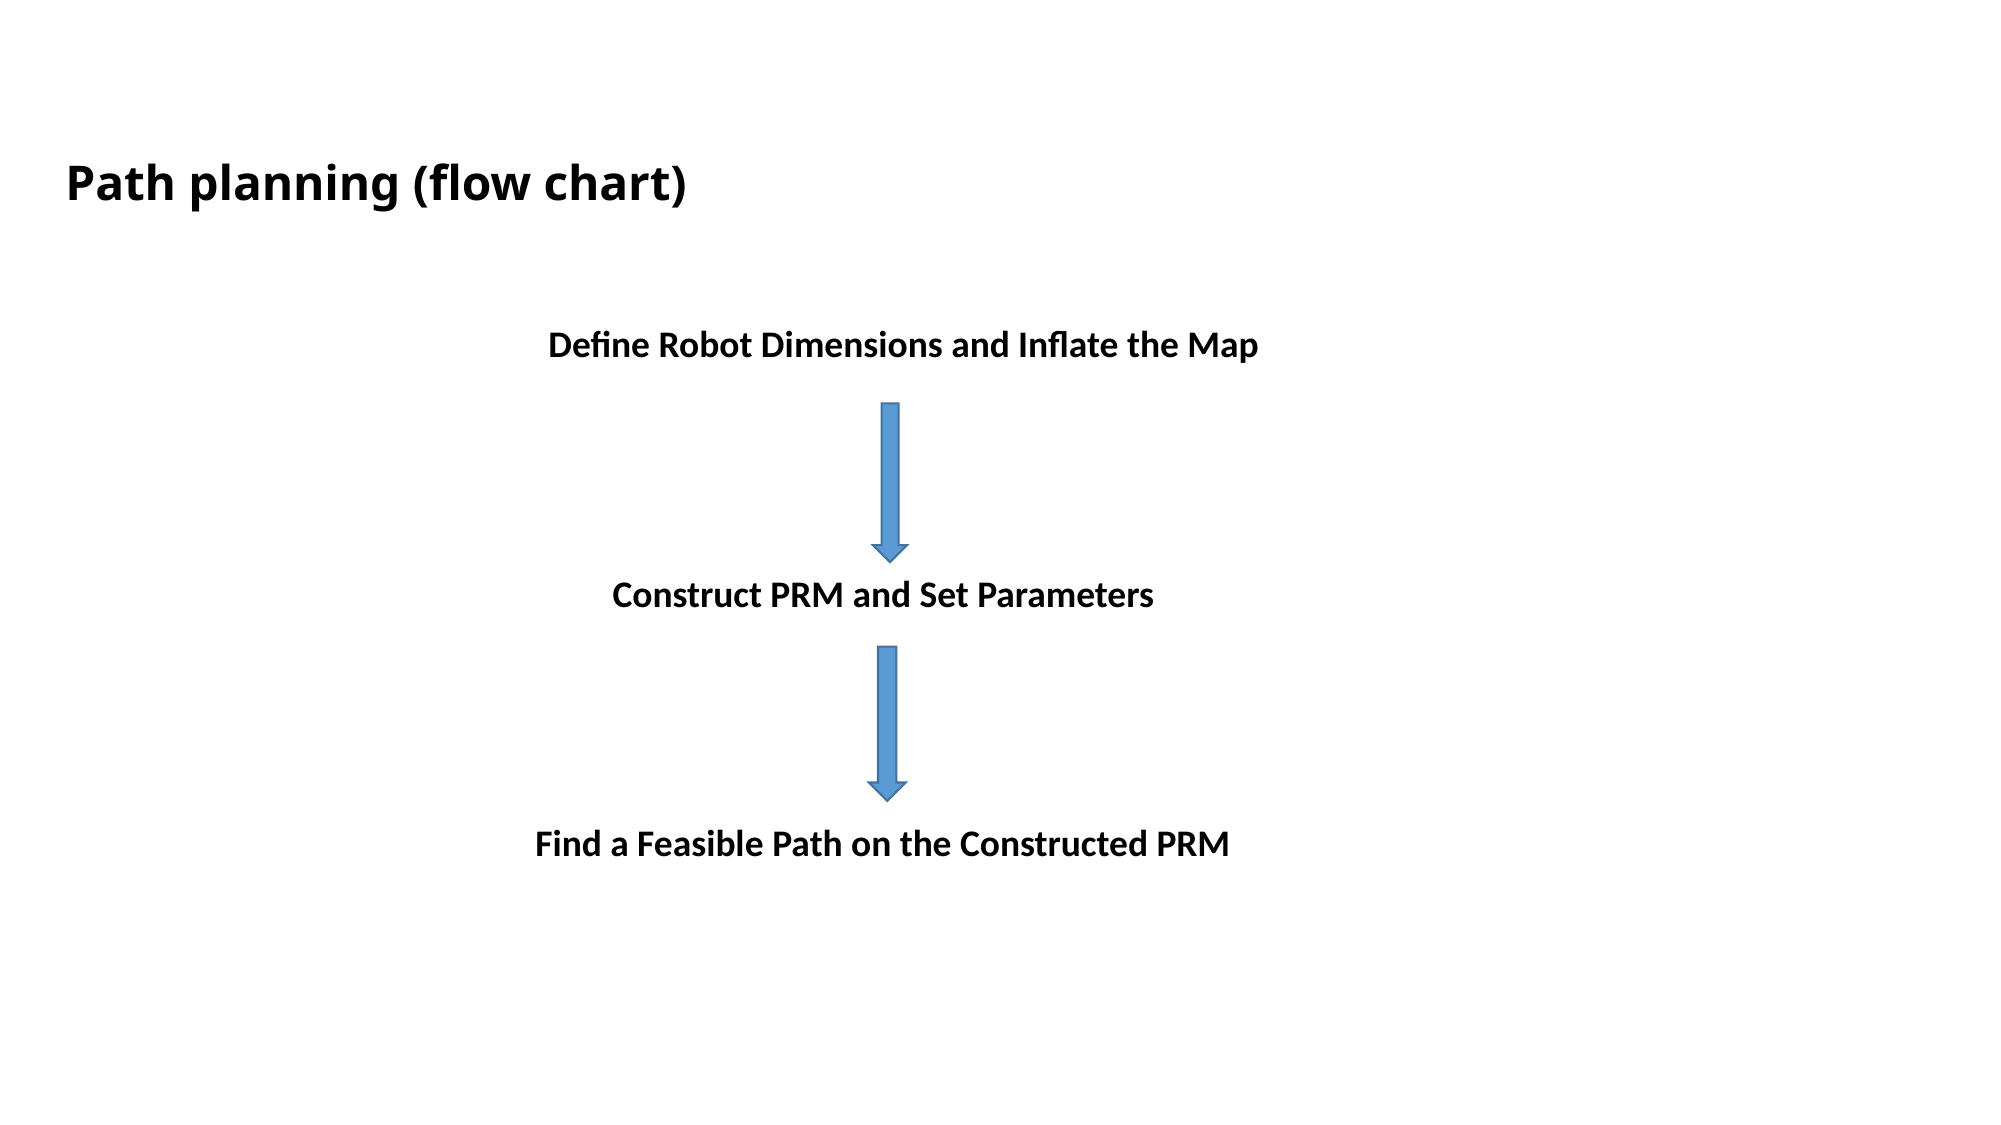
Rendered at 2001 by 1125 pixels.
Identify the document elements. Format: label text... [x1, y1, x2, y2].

text_box Construct PRM and Set Parameters [597, 562, 1177, 622]
text_box Define Robot Dimensions and Inflate the Map [533, 312, 1315, 373]
title Path planning (flow chart) [50, 151, 704, 219]
text_box [870, 402, 910, 564]
text_box Find a Feasible Path on the Constructed PRM [520, 811, 1260, 872]
text_box [866, 645, 909, 803]
